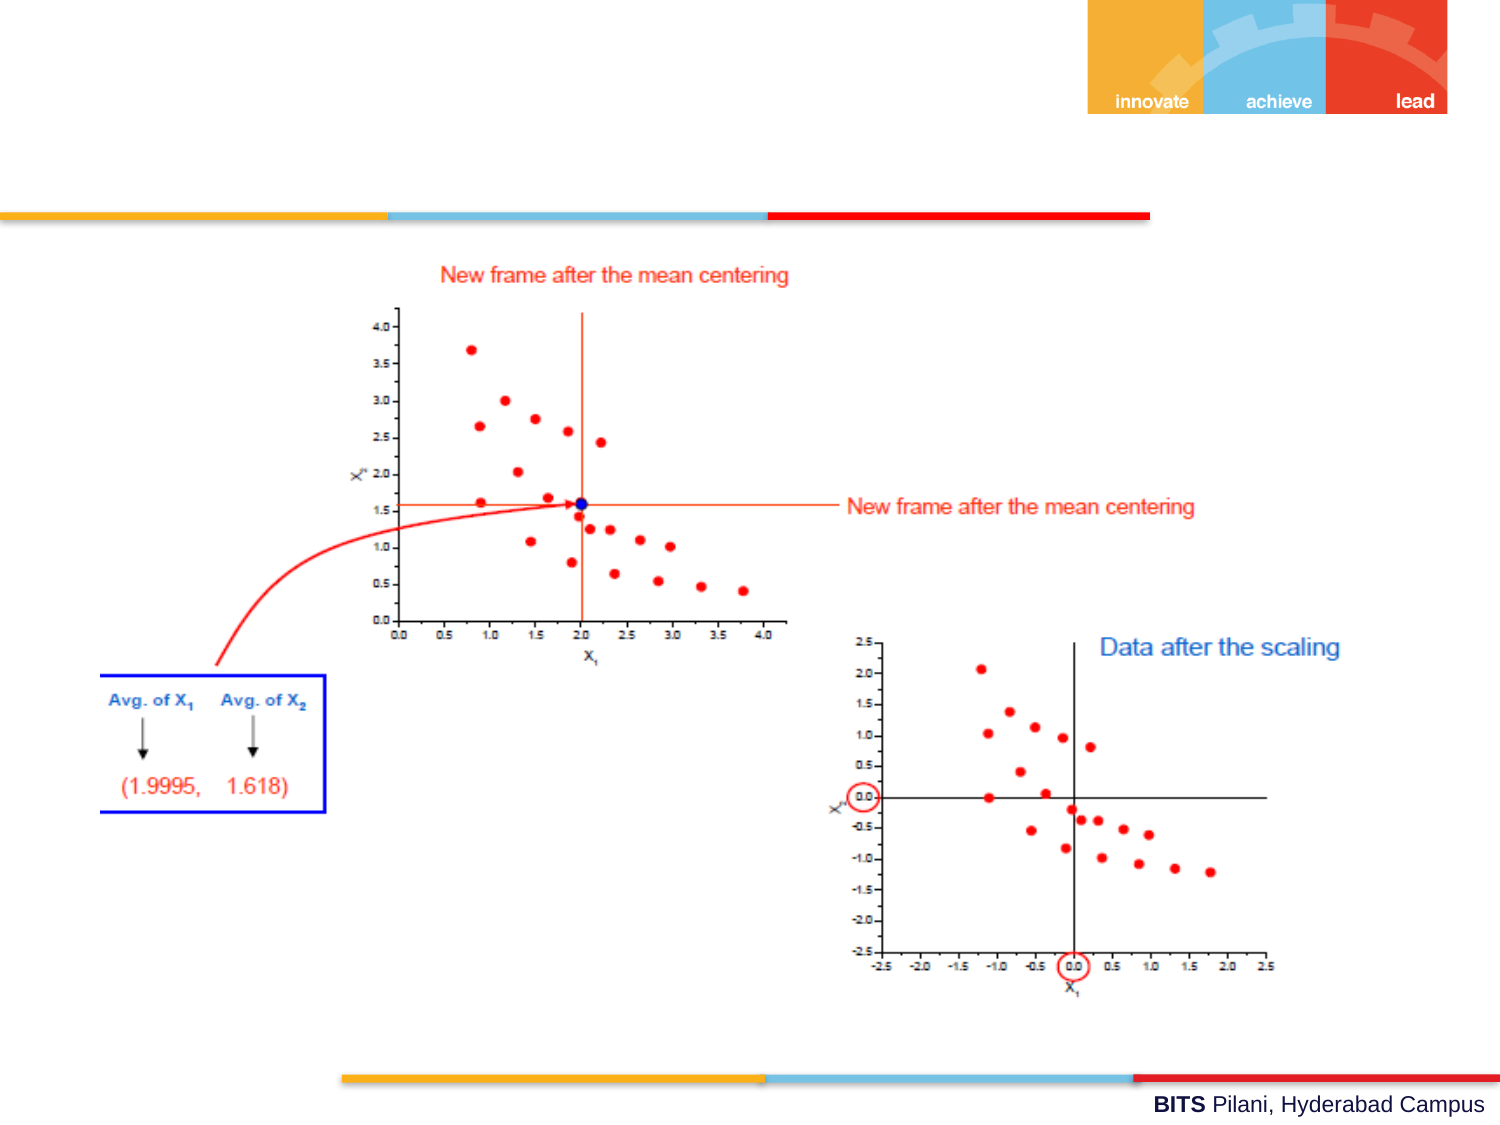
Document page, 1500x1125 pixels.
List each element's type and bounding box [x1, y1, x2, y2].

picture [1087, 0, 1448, 114]
list [100, 243, 1400, 1024]
